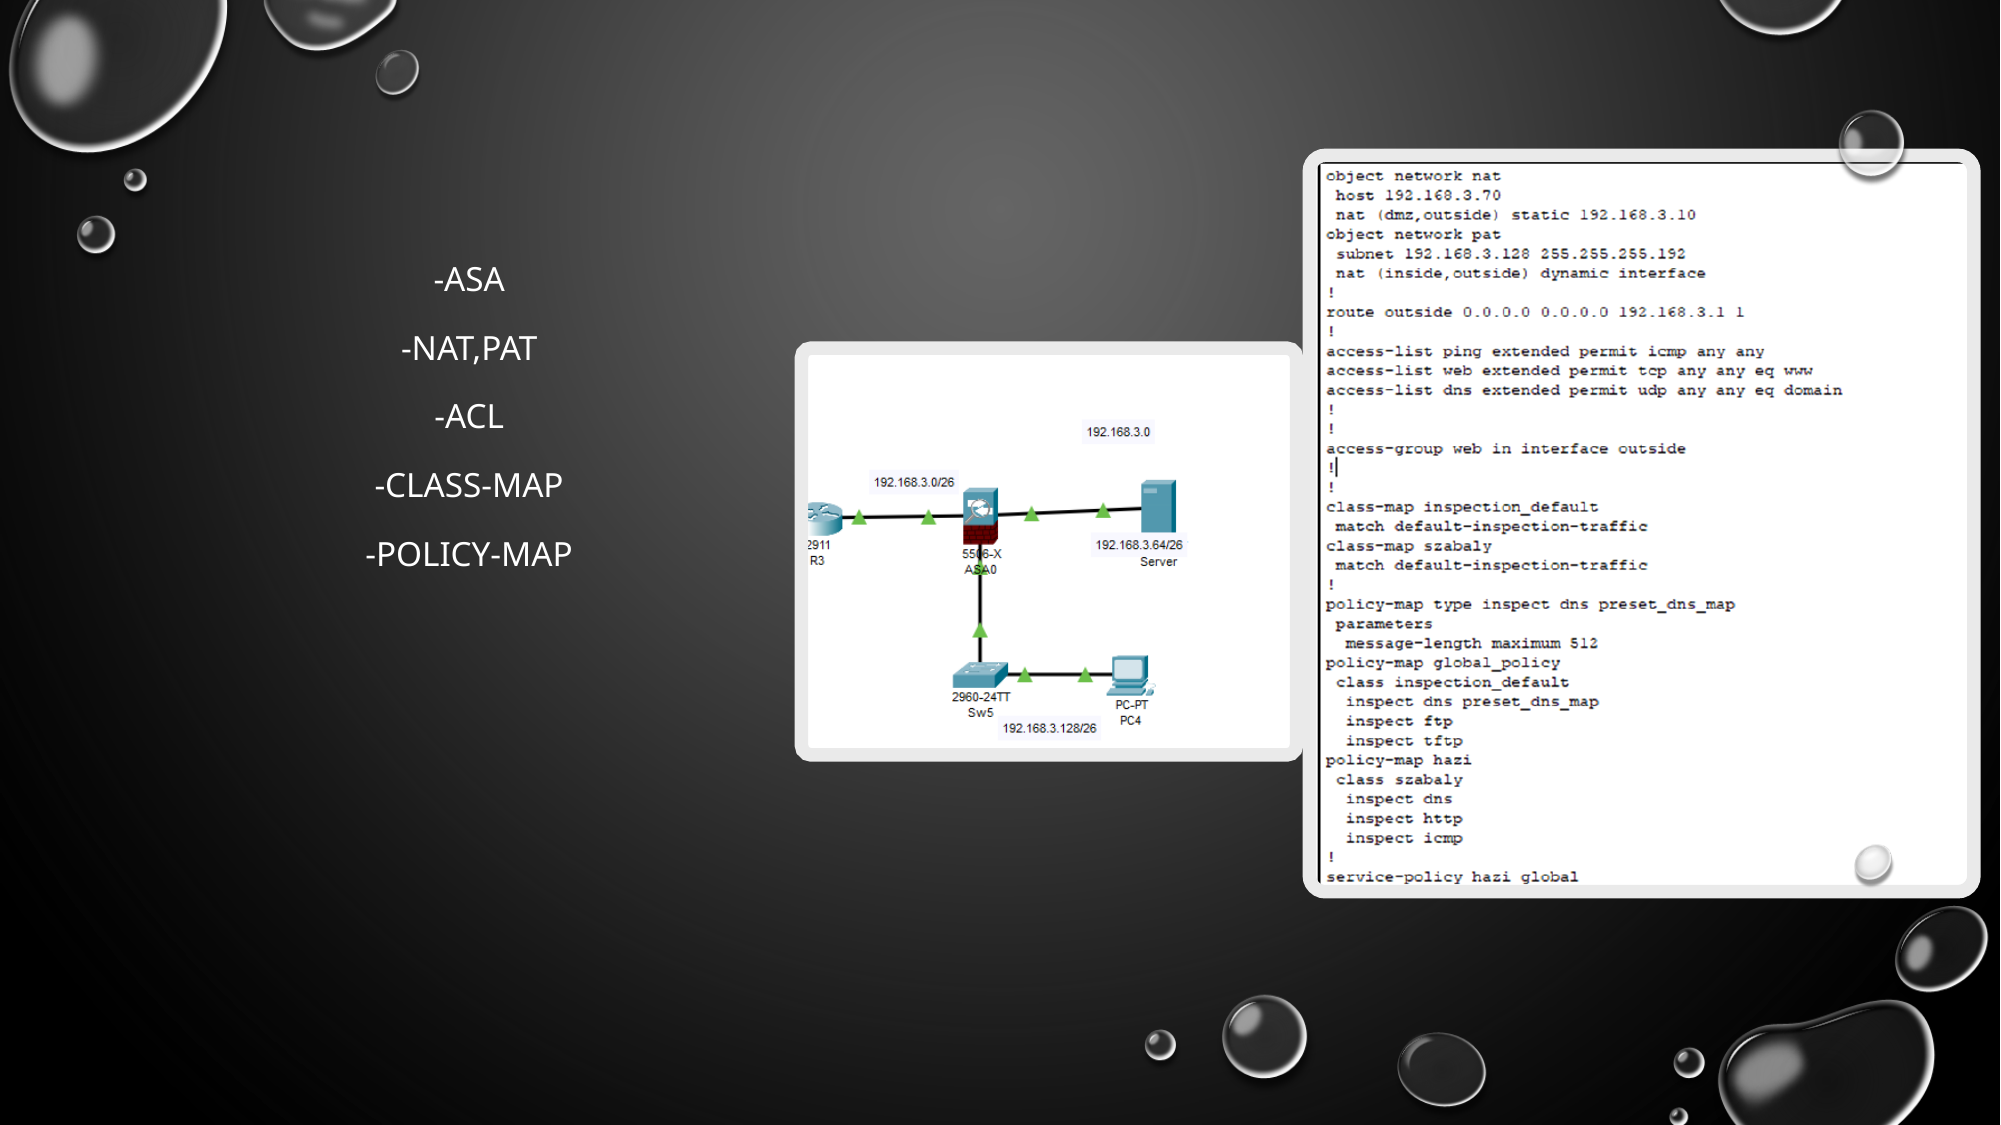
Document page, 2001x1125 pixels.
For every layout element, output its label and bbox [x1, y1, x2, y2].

picture [0, 0, 2000, 1125]
list [801, 347, 1297, 756]
